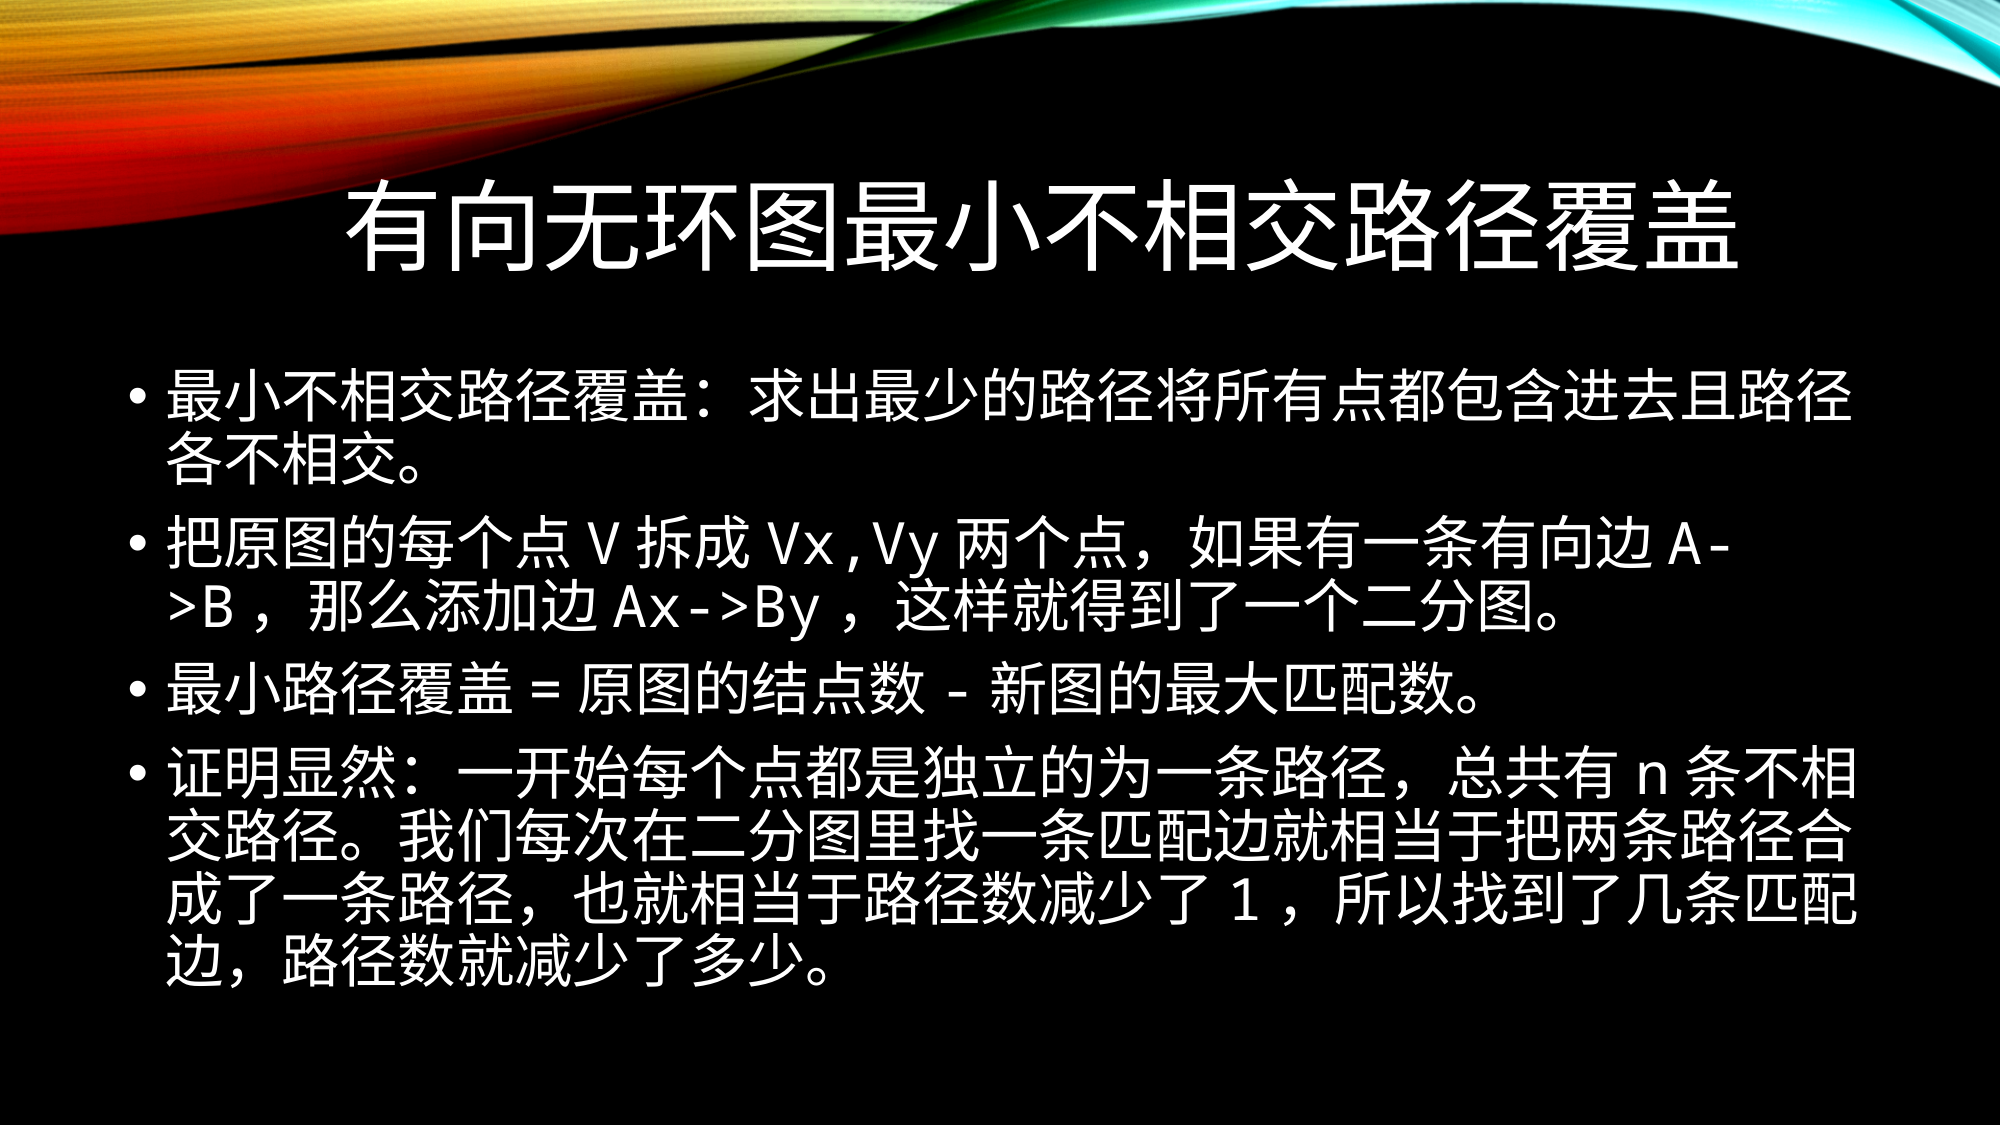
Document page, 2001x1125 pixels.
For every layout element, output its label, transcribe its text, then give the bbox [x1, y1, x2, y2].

title 有向无环图最小不相交路径覆盖 [196, 125, 1888, 338]
picture [0, 0, 2000, 237]
list 最小不相交路径覆盖：求出最少的路径将所有点都包含进去且路径各不相交。 把原图的每个点V拆成Vx,Vy两个点，如果有一条有向边A->B，那么添加边Ax->By，这样就得到了一个二分图。 最小路径覆盖=原图的结点数-新图的最大匹配数。 证明显然：一开始每个点都是独立的为一条路径，总共有n条不相交路径。我们每次在二分图里找一条匹配边就相当于把两条路径合成了一条路径，也就相当于路径数减少了1，所以找到了几条匹配边，路径数就减少了多少。 [112, 360, 1888, 1104]
